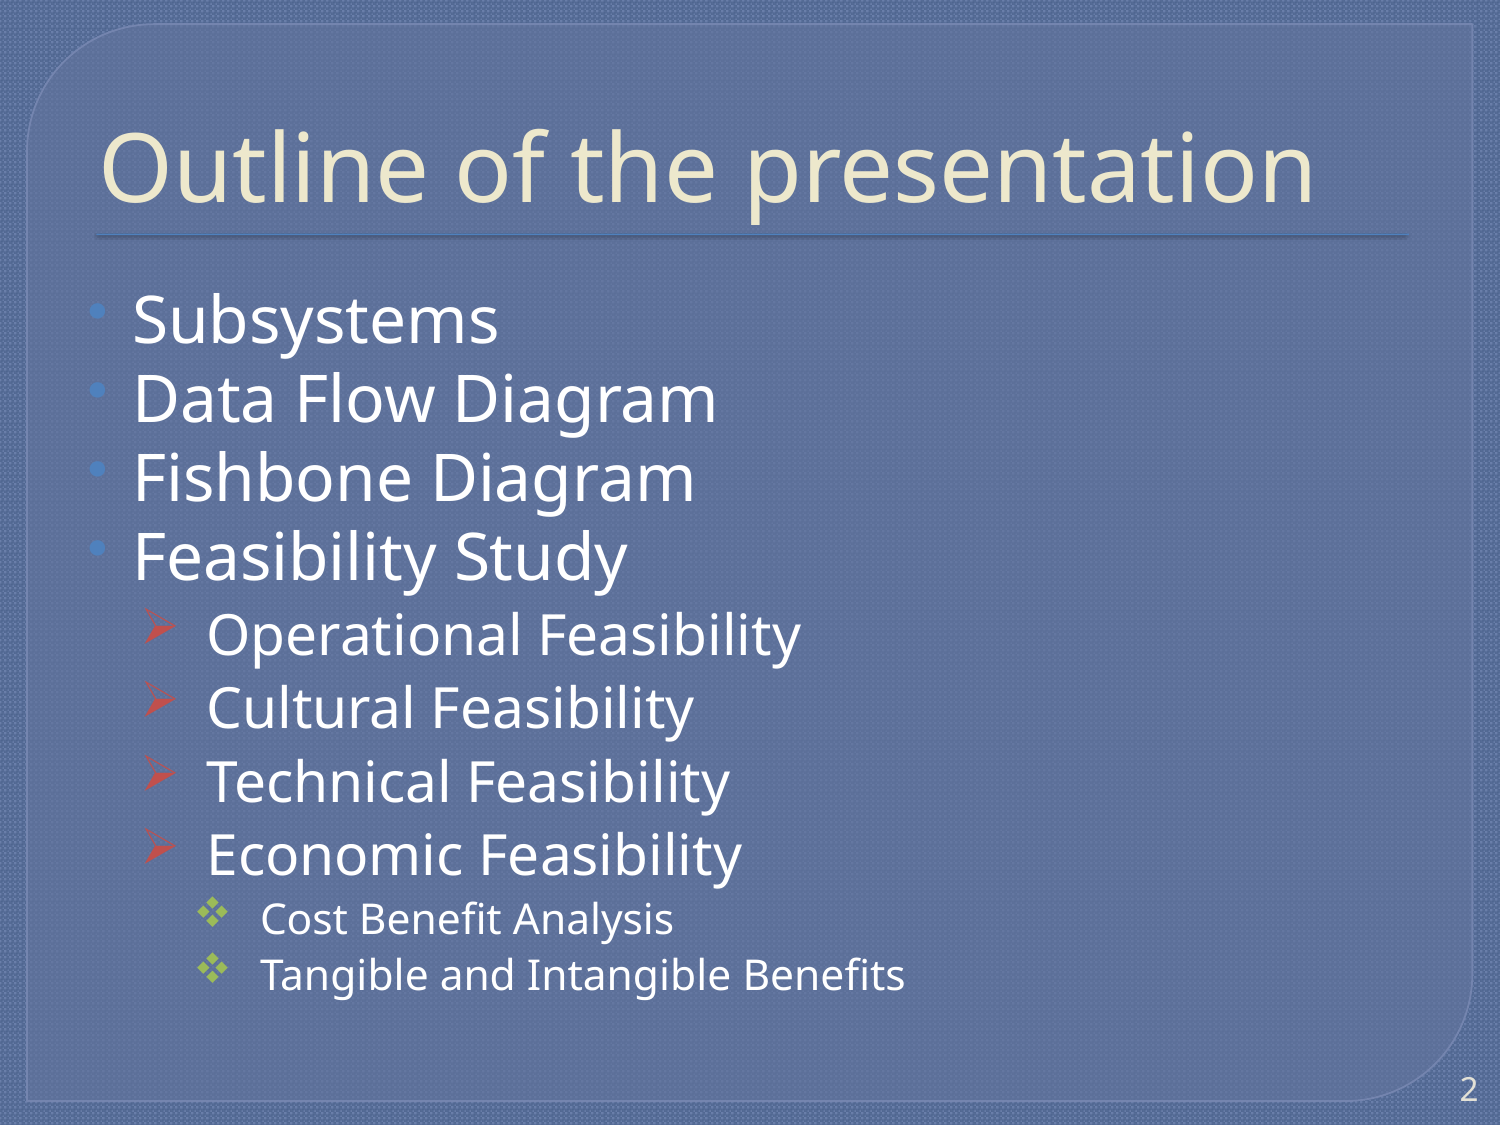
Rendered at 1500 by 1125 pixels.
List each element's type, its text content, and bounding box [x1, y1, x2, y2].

title Outline of the presentation [75, 41, 1425, 230]
list Subsystems Data Flow Diagram Fishbone Diagram Feasibility Study Operational Feasibility Cultural Feasibility Technical Feasibility Economic Feasibility Cost Benefit Analysis Tangible and Intangible Benefits [75, 270, 1425, 1013]
slide_number 2 [1417, 1068, 1494, 1114]
